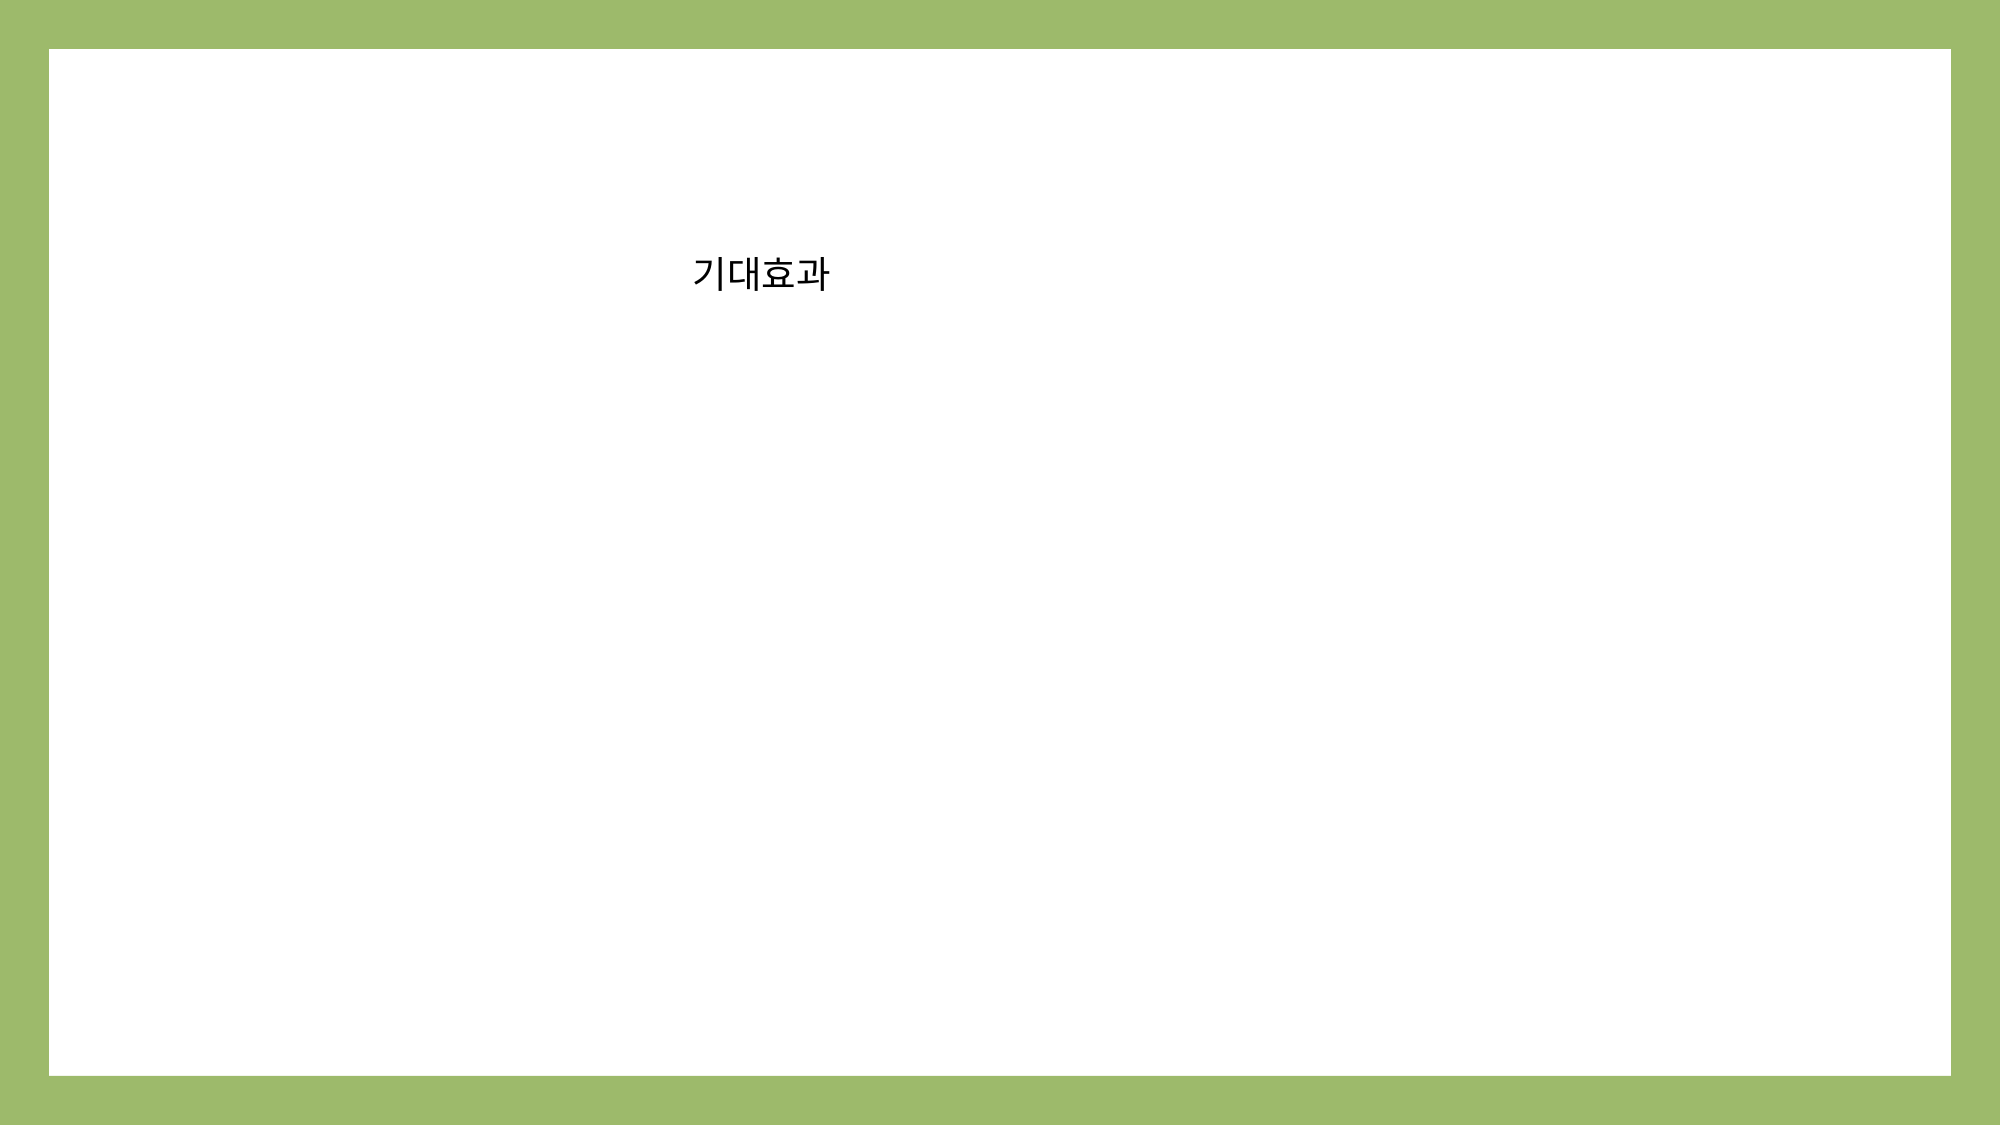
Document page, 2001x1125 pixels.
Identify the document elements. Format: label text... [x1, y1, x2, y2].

text_box [0, 0, 2000, 1125]
text_box 기대효과 [678, 243, 1065, 303]
